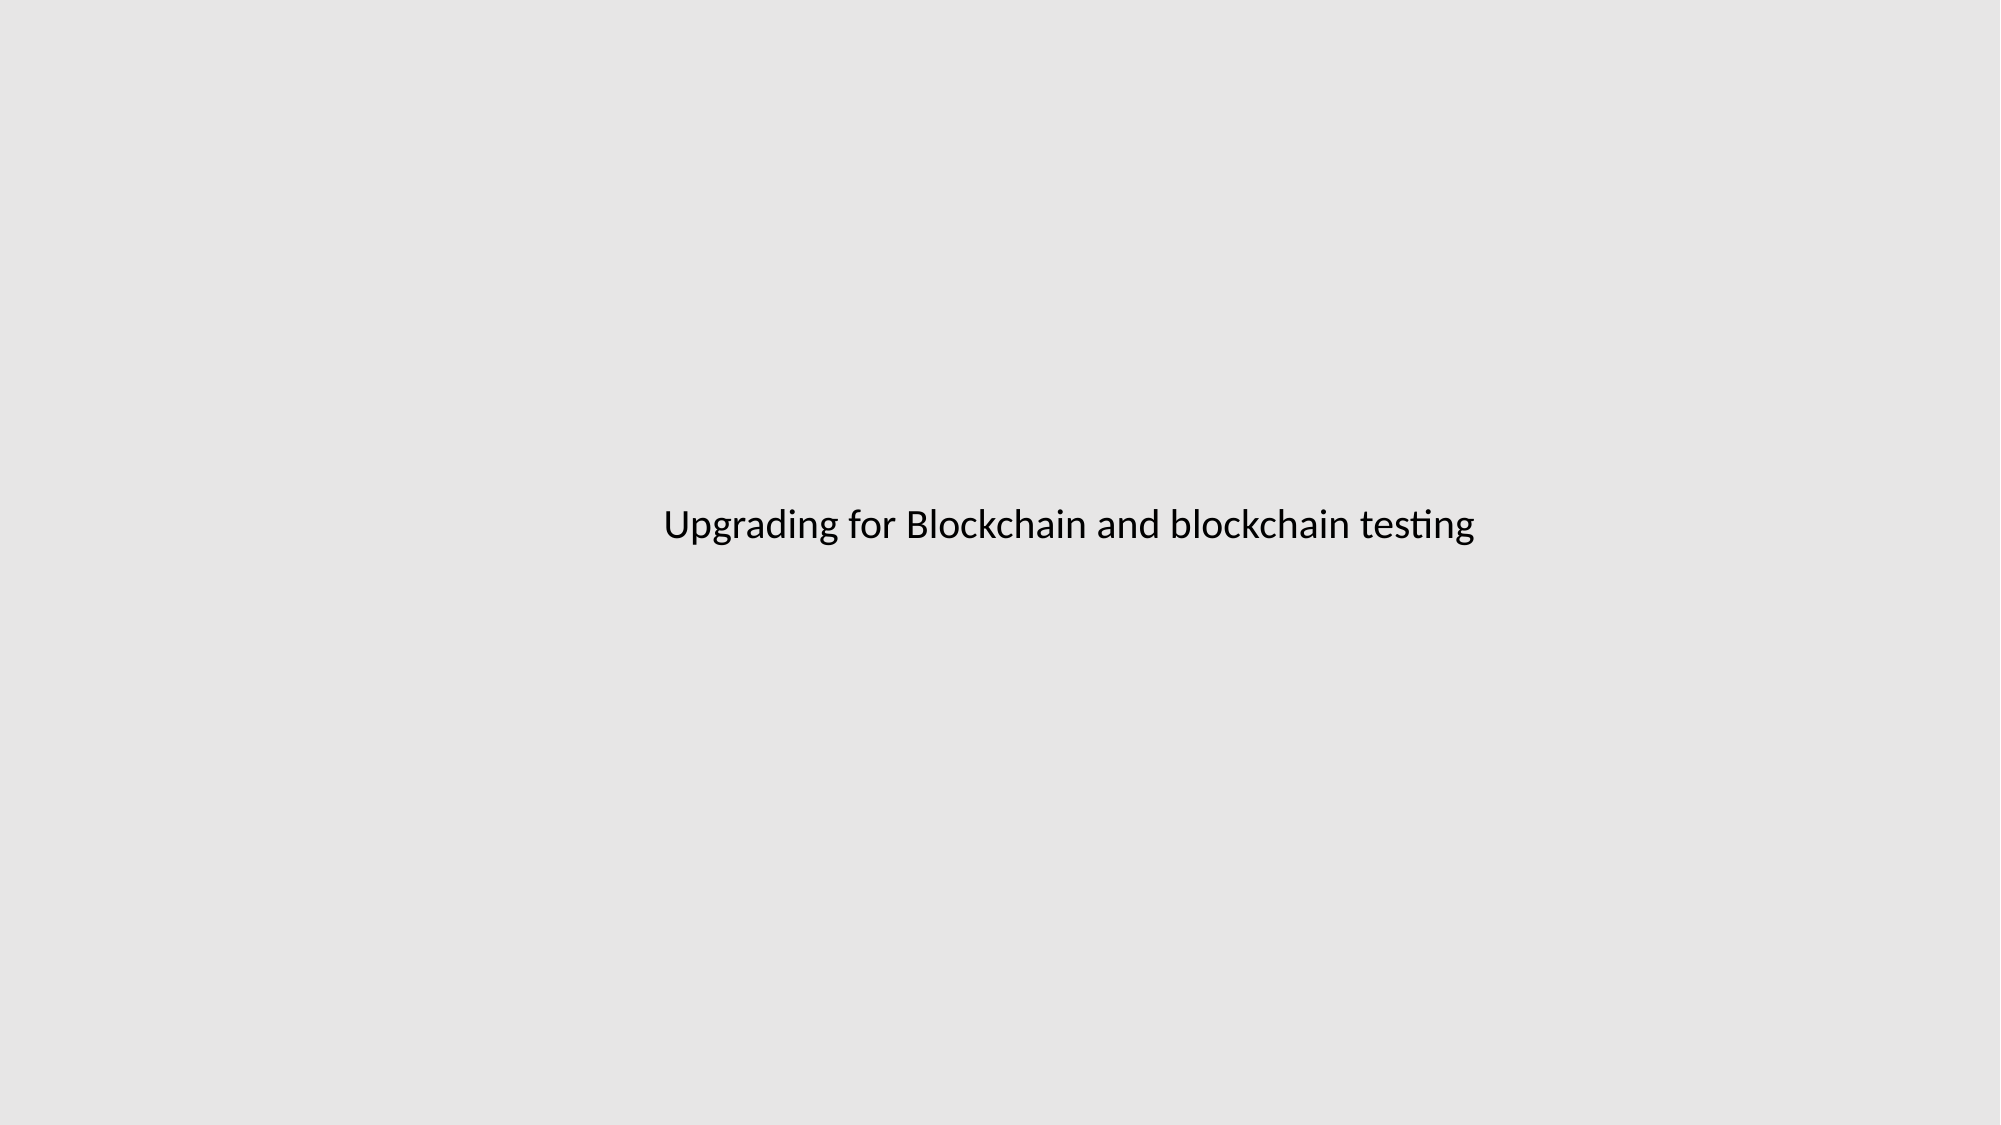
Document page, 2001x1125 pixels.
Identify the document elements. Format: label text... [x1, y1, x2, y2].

text_box Upgrading for Blockchain and blockchain testing [648, 489, 1507, 555]
